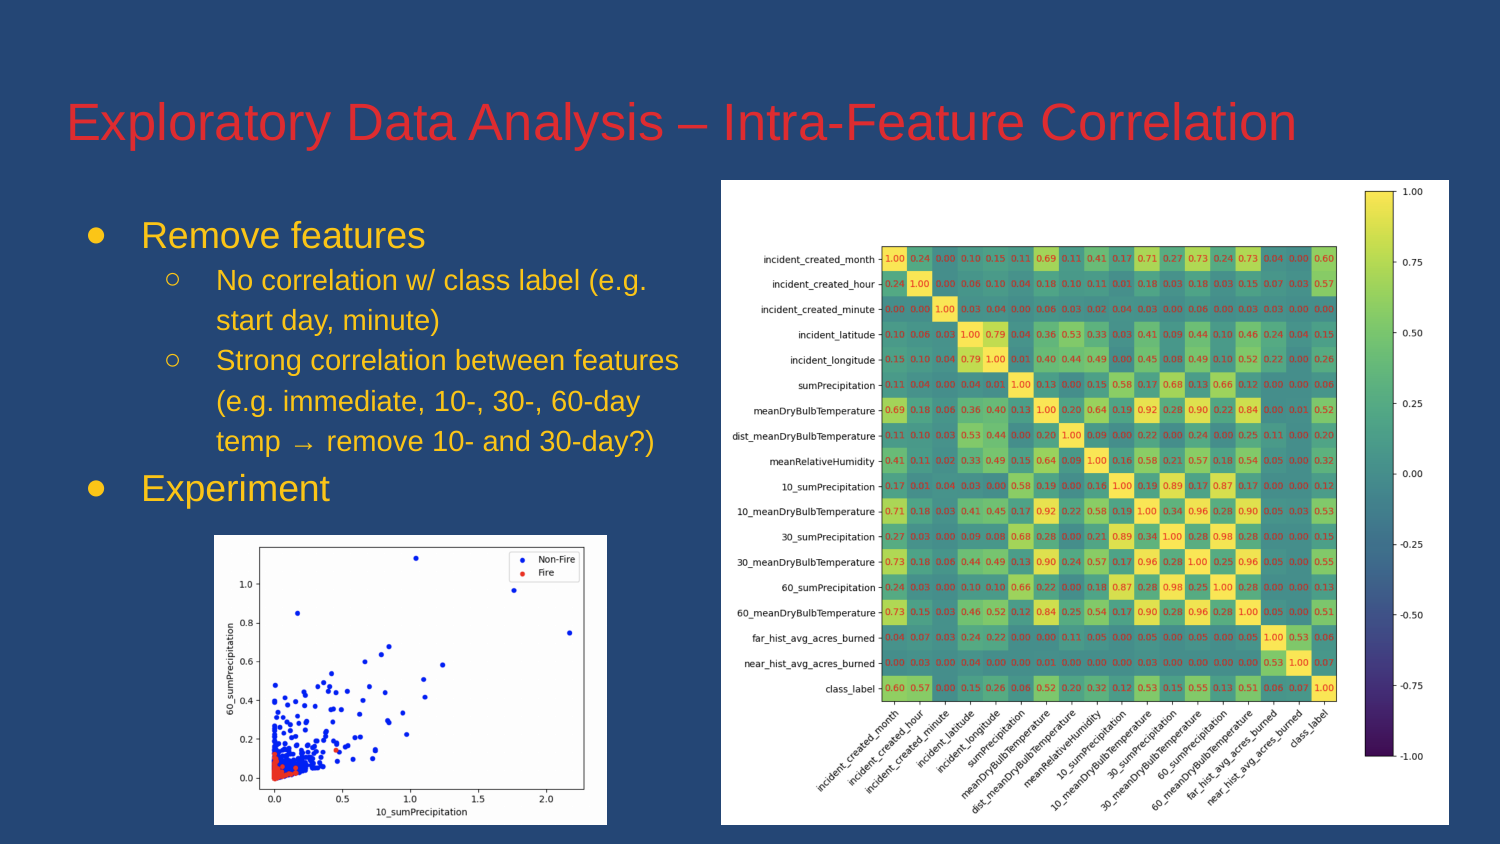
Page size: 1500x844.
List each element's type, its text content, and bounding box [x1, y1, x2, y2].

list Remove features No correlation w/ class label (e.g. start day, minute) Strong correlation between features (e.g. immediate, 10-, 30-, 60-day temp → remove 10- and 30-day?) Experiment [51, 189, 716, 750]
title Exploratory Data Analysis – Intra-Feature Correlation [51, 72, 1449, 167]
picture [721, 180, 1450, 825]
picture [213, 535, 607, 825]
